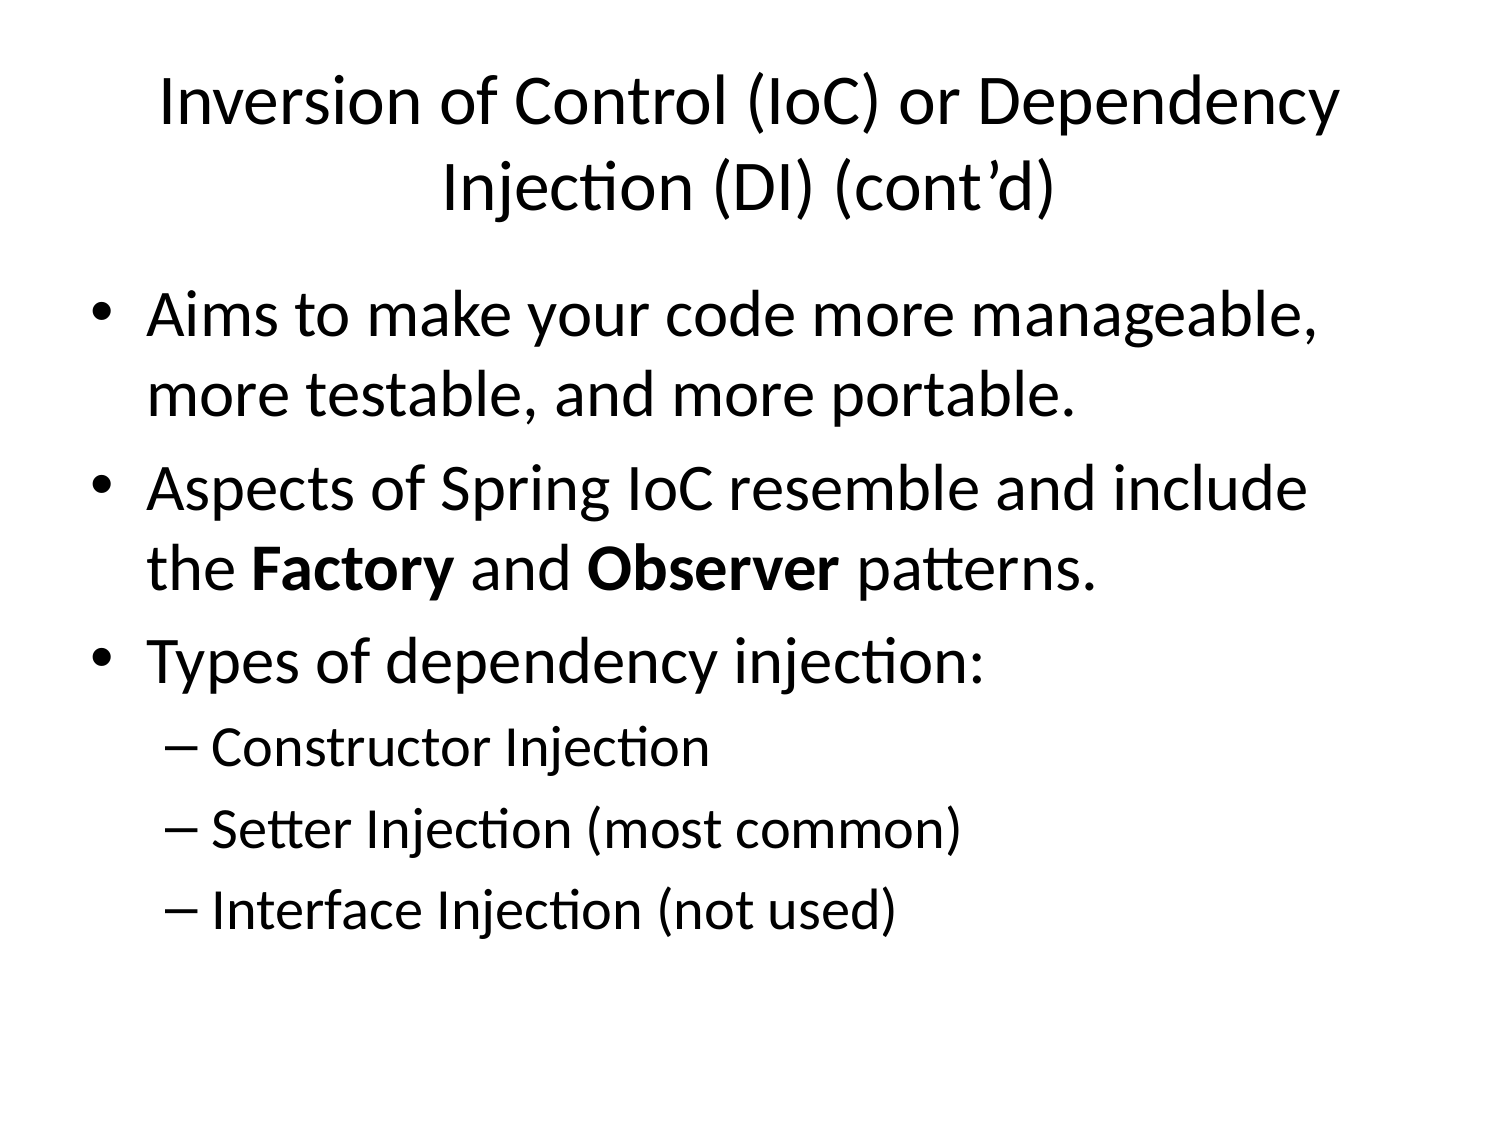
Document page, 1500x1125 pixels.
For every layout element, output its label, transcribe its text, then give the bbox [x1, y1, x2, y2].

list Aims to make your code more manageable, more testable, and more portable. Aspects of Spring IoC resemble and include the Factory and Observer patterns. Types of dependency injection: Constructor Injection Setter Injection (most common) Interface Injection (not used) [75, 262, 1425, 1005]
title Inversion of Control (IoC) or Dependency Injection (DI) (cont’d) [75, 45, 1425, 233]
